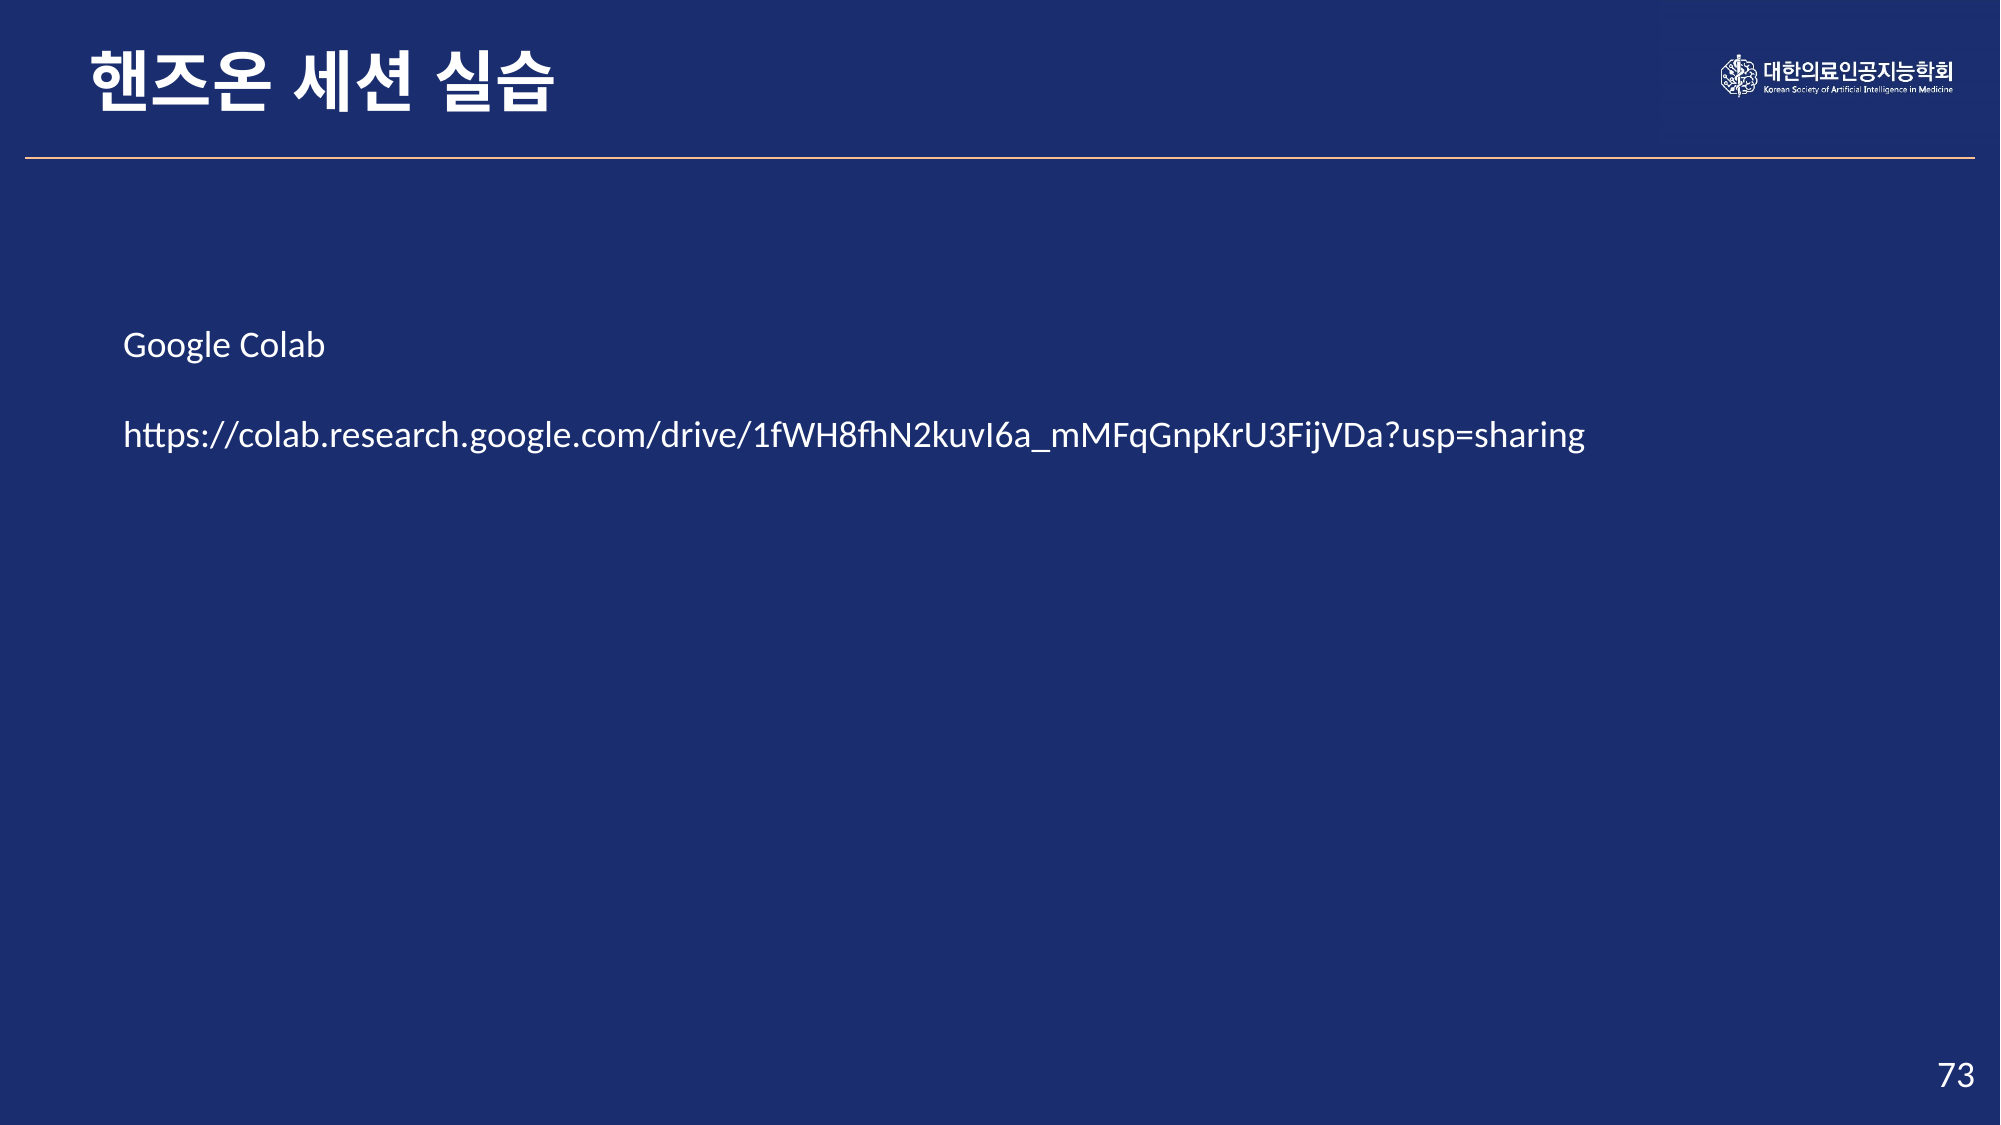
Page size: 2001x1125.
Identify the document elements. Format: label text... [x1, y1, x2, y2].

slide_number 73 [1925, 1050, 1975, 1125]
text_box 핸즈온 세션 실습 [87, 37, 588, 120]
text_box Google Colab https://colab.research.google.com/drive/1fWH8fhN2kuvI6a_mMFqGnpKrU3FijVDa?usp=sharing [108, 312, 1611, 463]
picture [1659, 0, 2000, 150]
